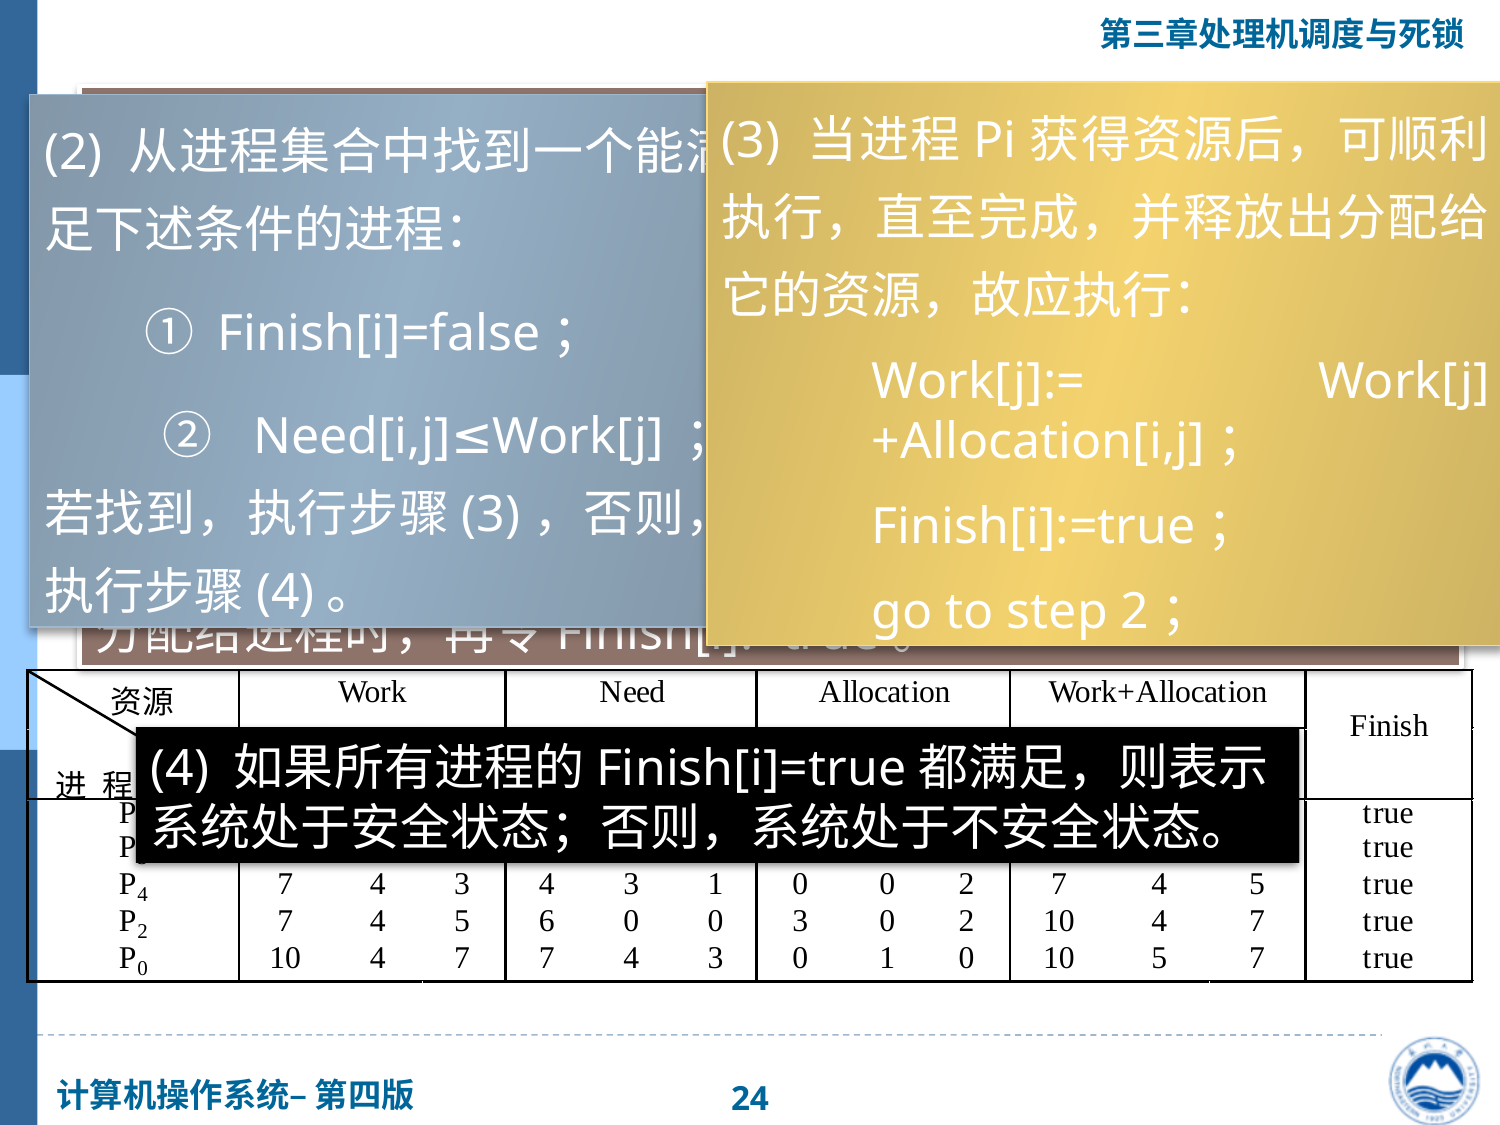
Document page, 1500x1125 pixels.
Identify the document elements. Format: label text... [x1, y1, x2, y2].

text_box (1) 设置两个向量： ① 工作向量Work，它表示系统可提供给进程继续运行所需的各类资源数目，它含有m个元素，在执行安全算法开始时，Work:=Available。 ② Finish，它表示系统是否有足够的资源分配给进程，使之运行完成。开始时先做Finish[i]:=false；当有足够资源分配给进程时，再令Finish[i]:=true。 [77, 84, 705, 94]
text_box (2) 从进程集合中找到一个能满足下述条件的进程： ① Finish[i]=false； ② Need[i,j]≤Work[j]；若找到，执行步骤(3)，否则，执行步骤(4)。 [29, 94, 701, 628]
text_box (3) 当进程Pi获得资源后，可顺利执行，直至完成，并释放出分配给它的资源，故应执行： Work[j]:= Work[j]+Allocation[i,j]； Finish[i]:=true； go to step 2； [706, 81, 1500, 646]
text_box (1) 设置两个向量： ① 工作向量Work，它表示系统可提供给进程继续运行所需的各类资源数目，它含有m个元素，在执行安全算法开始时，Work:=Available。 ② Finish，它表示系统是否有足够的资源分配给进程，使之运行完成。开始时先做Finish[i]:=false；当有足够资源分配给进程时，再令Finish[i]:=true。 [77, 640, 1464, 668]
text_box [0, 668, 1500, 1125]
